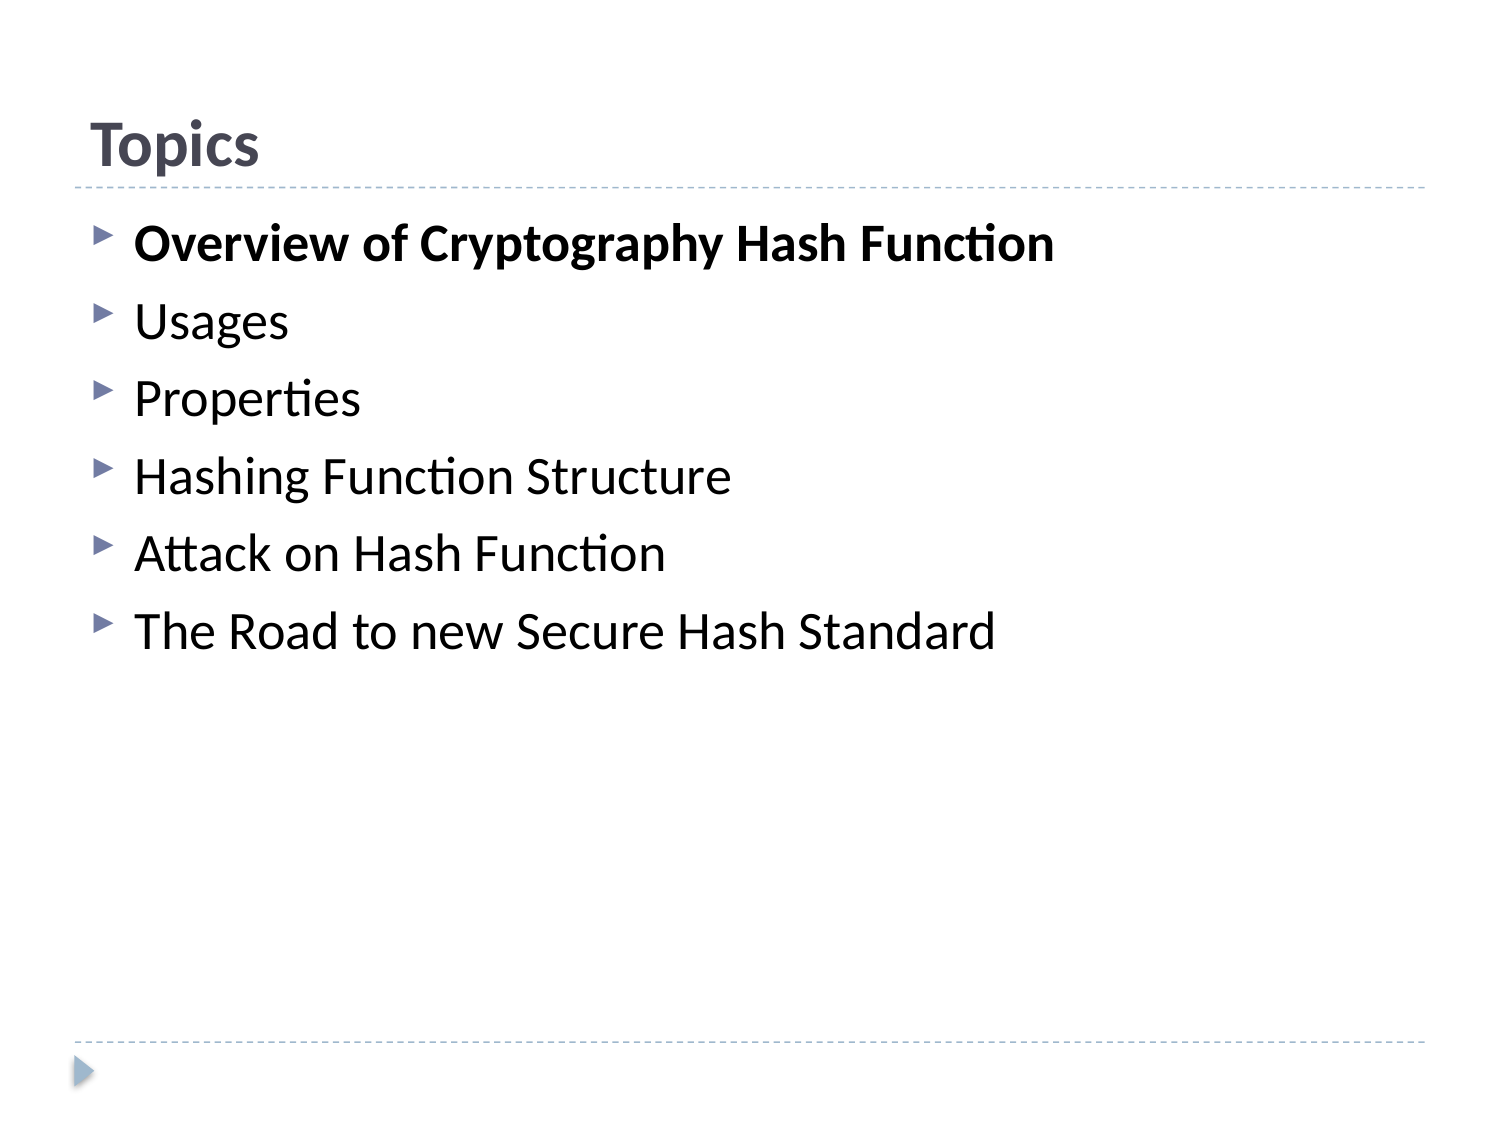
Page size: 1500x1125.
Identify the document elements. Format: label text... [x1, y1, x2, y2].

title Topics [75, 24, 1425, 188]
list Overview of Cryptography Hash Function Usages Properties Hashing Function Structure Attack on Hash Function The Road to new Secure Hash Standard [75, 200, 1425, 1010]
